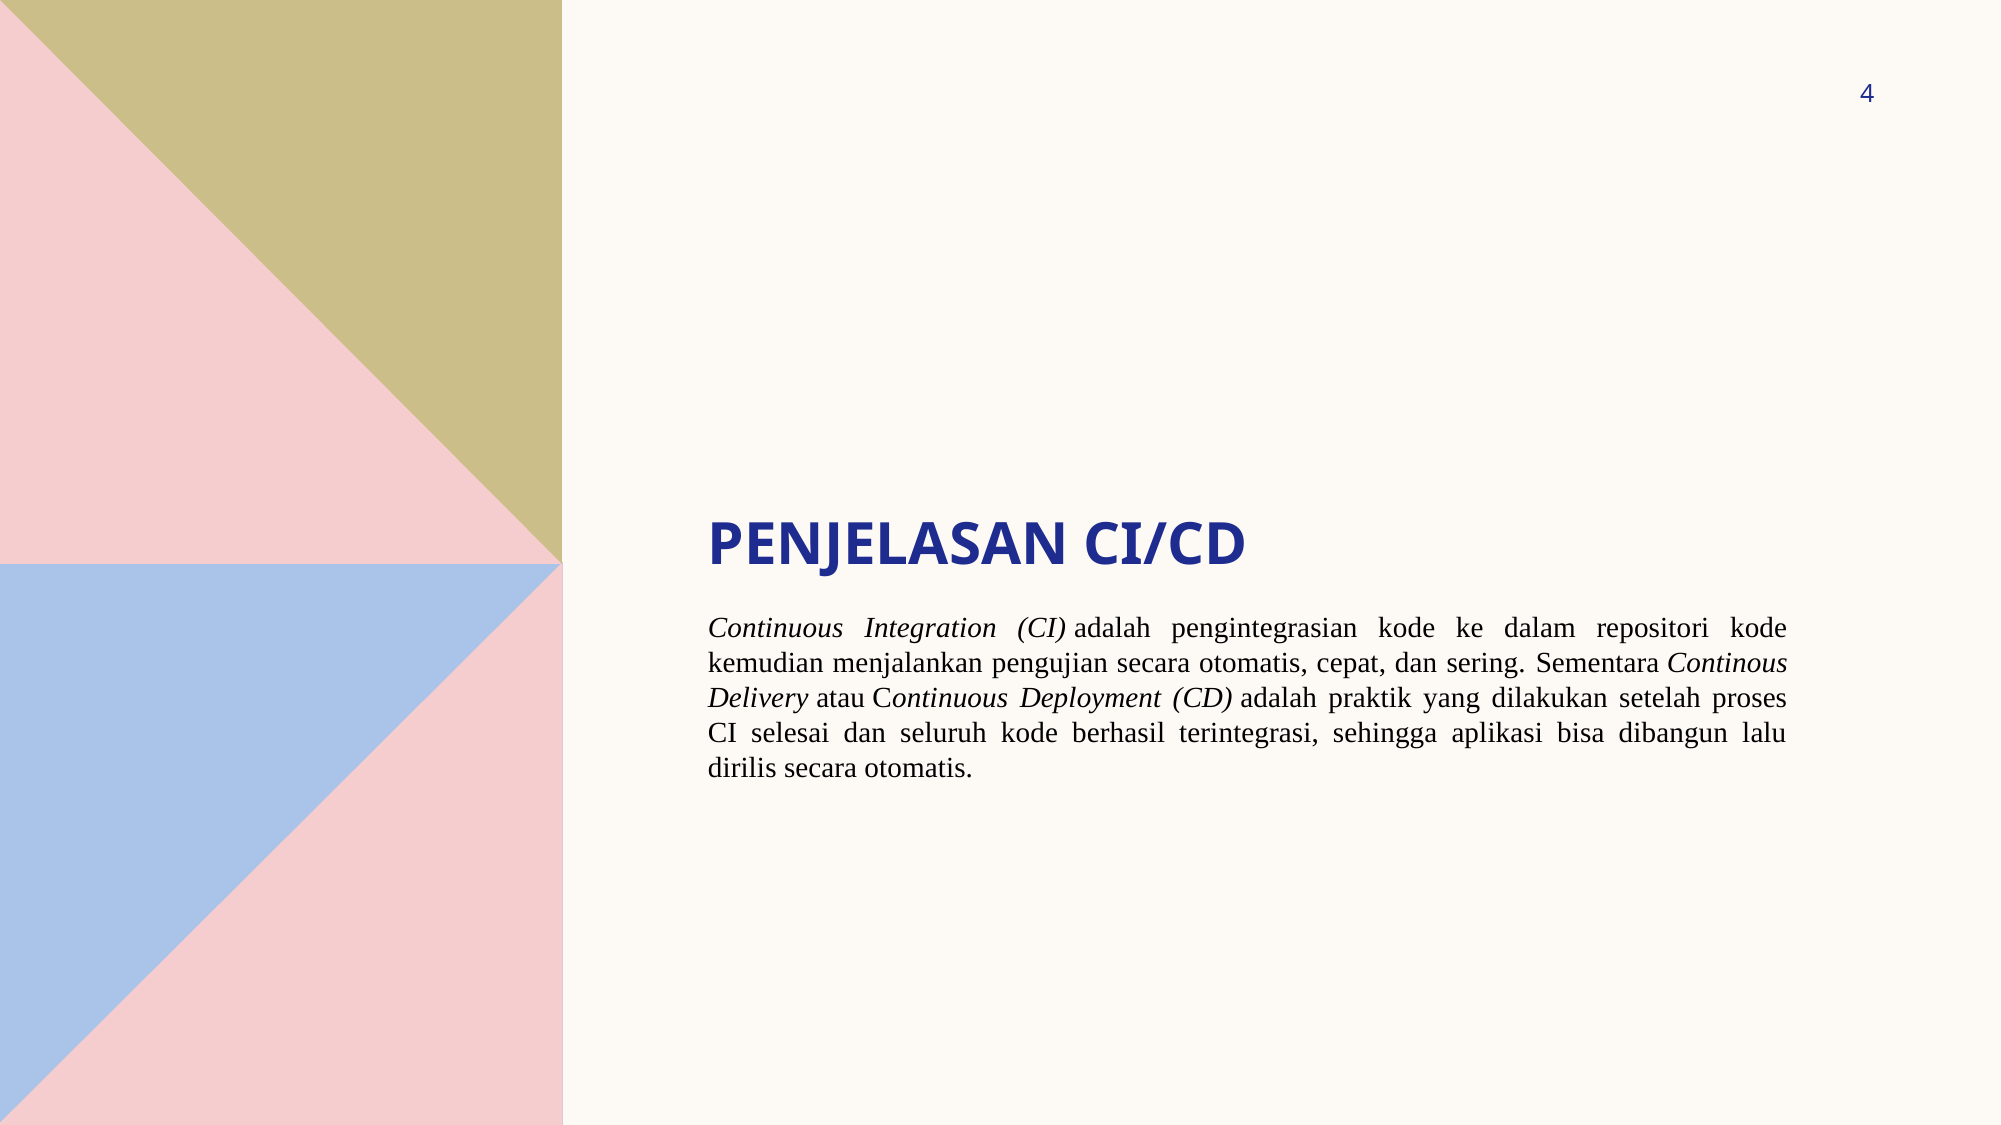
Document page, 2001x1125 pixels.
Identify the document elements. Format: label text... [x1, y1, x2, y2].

list Continuous Integration (CI) adalah pengintegrasian kode ke dalam repositori kode kemudian menjalankan pengujian secara otomatis, cepat, dan sering. Sementara Continous Delivery atau Continuous Deployment (CD) adalah praktik yang dilakukan setelah proses CI selesai dan seluruh kode berhasil terintegrasi, sehingga aplikasi bisa dibangun lalu dirilis secara otomatis. [693, 601, 1803, 1006]
slide_number 4 [1712, 75, 1875, 116]
title Penjelasan CI/CD [693, 133, 1803, 584]
